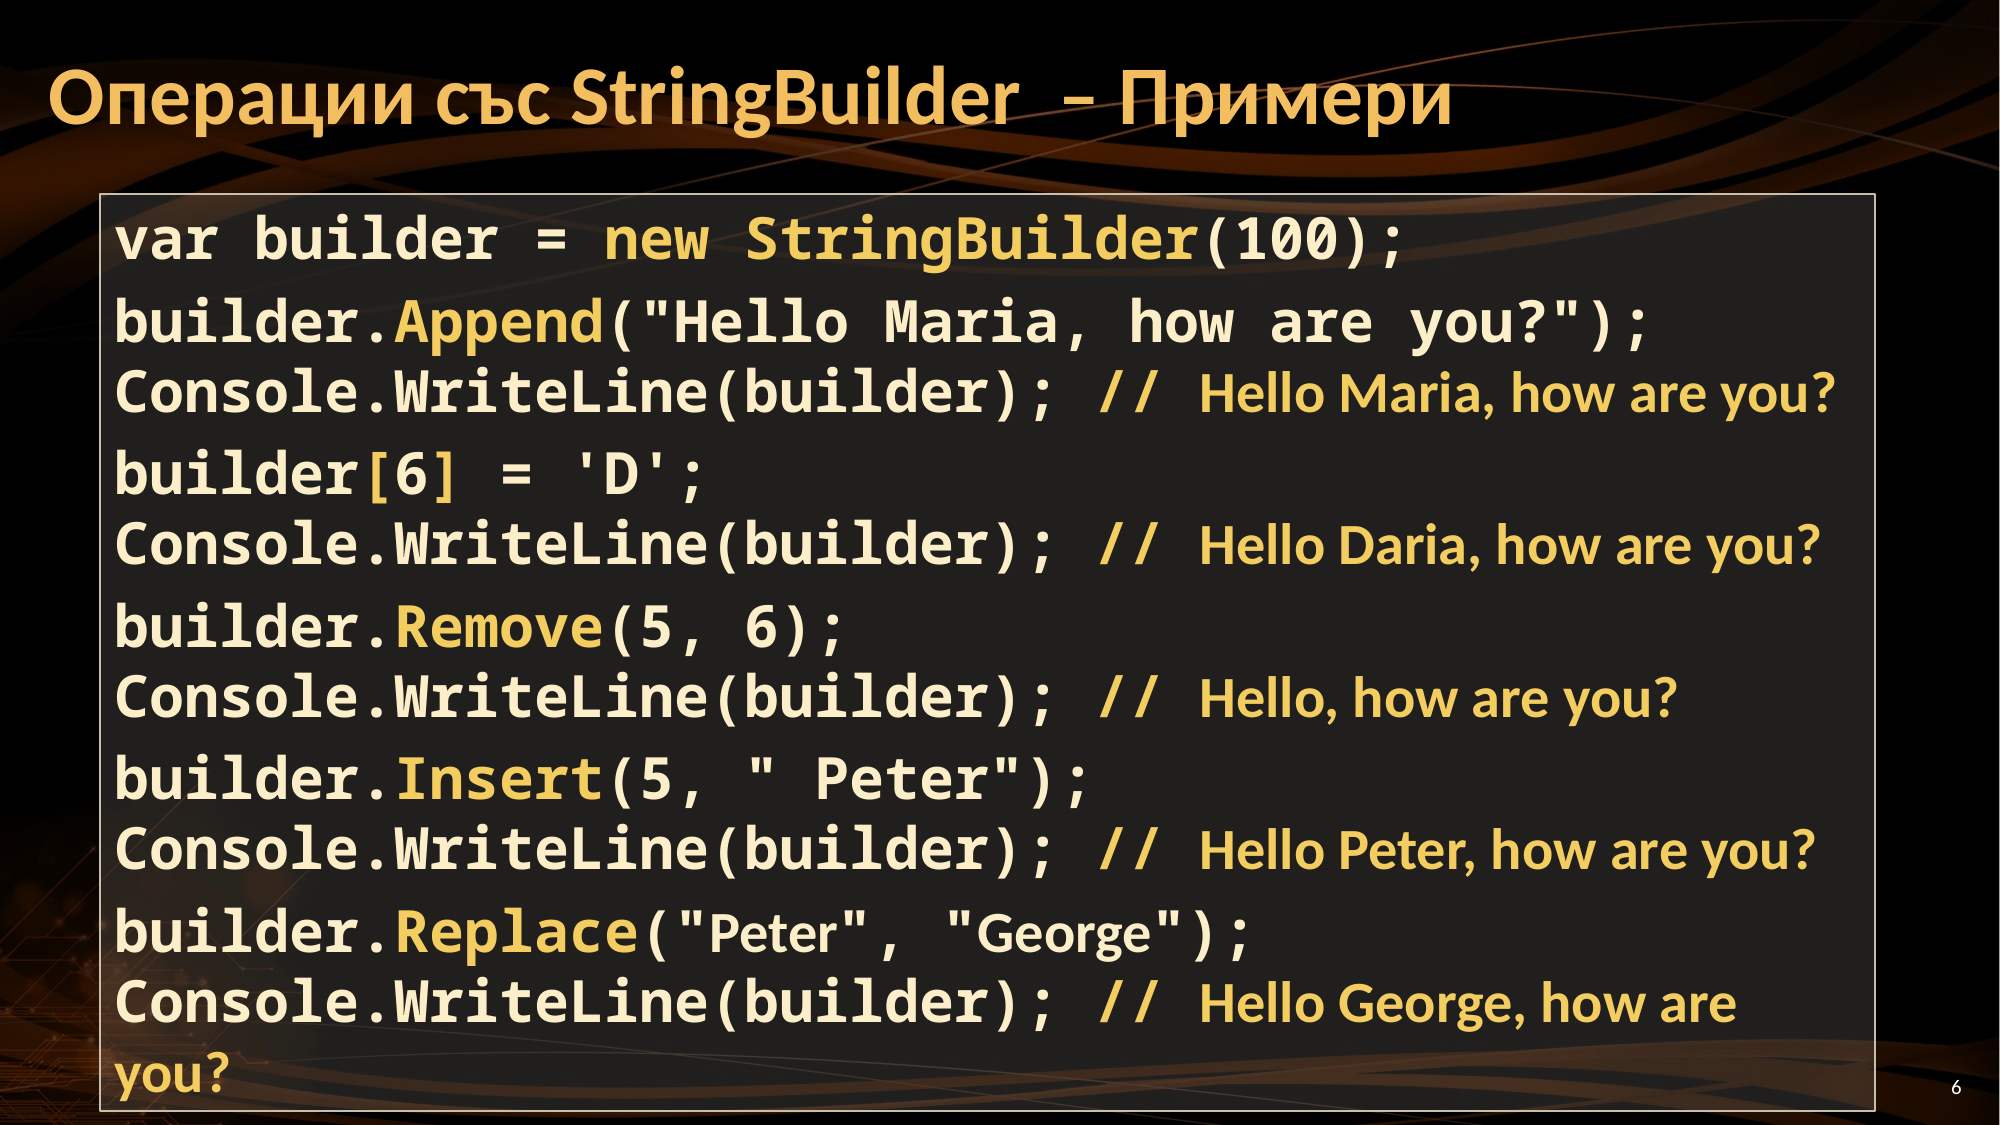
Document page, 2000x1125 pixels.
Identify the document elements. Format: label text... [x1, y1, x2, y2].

slide_number 6 [1897, 1070, 1968, 1103]
text_box var builder = new StringBuilder(100); builder.Append("Hello Maria, how are you?"); Console.WriteLine(builder); // Hello Maria, how are you? builder[6] = 'D'; Console.WriteLine(builder); // Hello Daria, how are you? builder.Remove(5, 6); Console.WriteLine(builder); // Hello, how are you? builder.Insert(5, " Peter"); Console.WriteLine(builder); // Hello Peter, how are you? builder.Replace("Peter", "George"); Console.WriteLine(builder); // Hello George, how are you? [99, 194, 1875, 1112]
picture [0, 0, 2000, 1125]
title Операции със StringBuilder – Примери [30, 6, 1968, 189]
